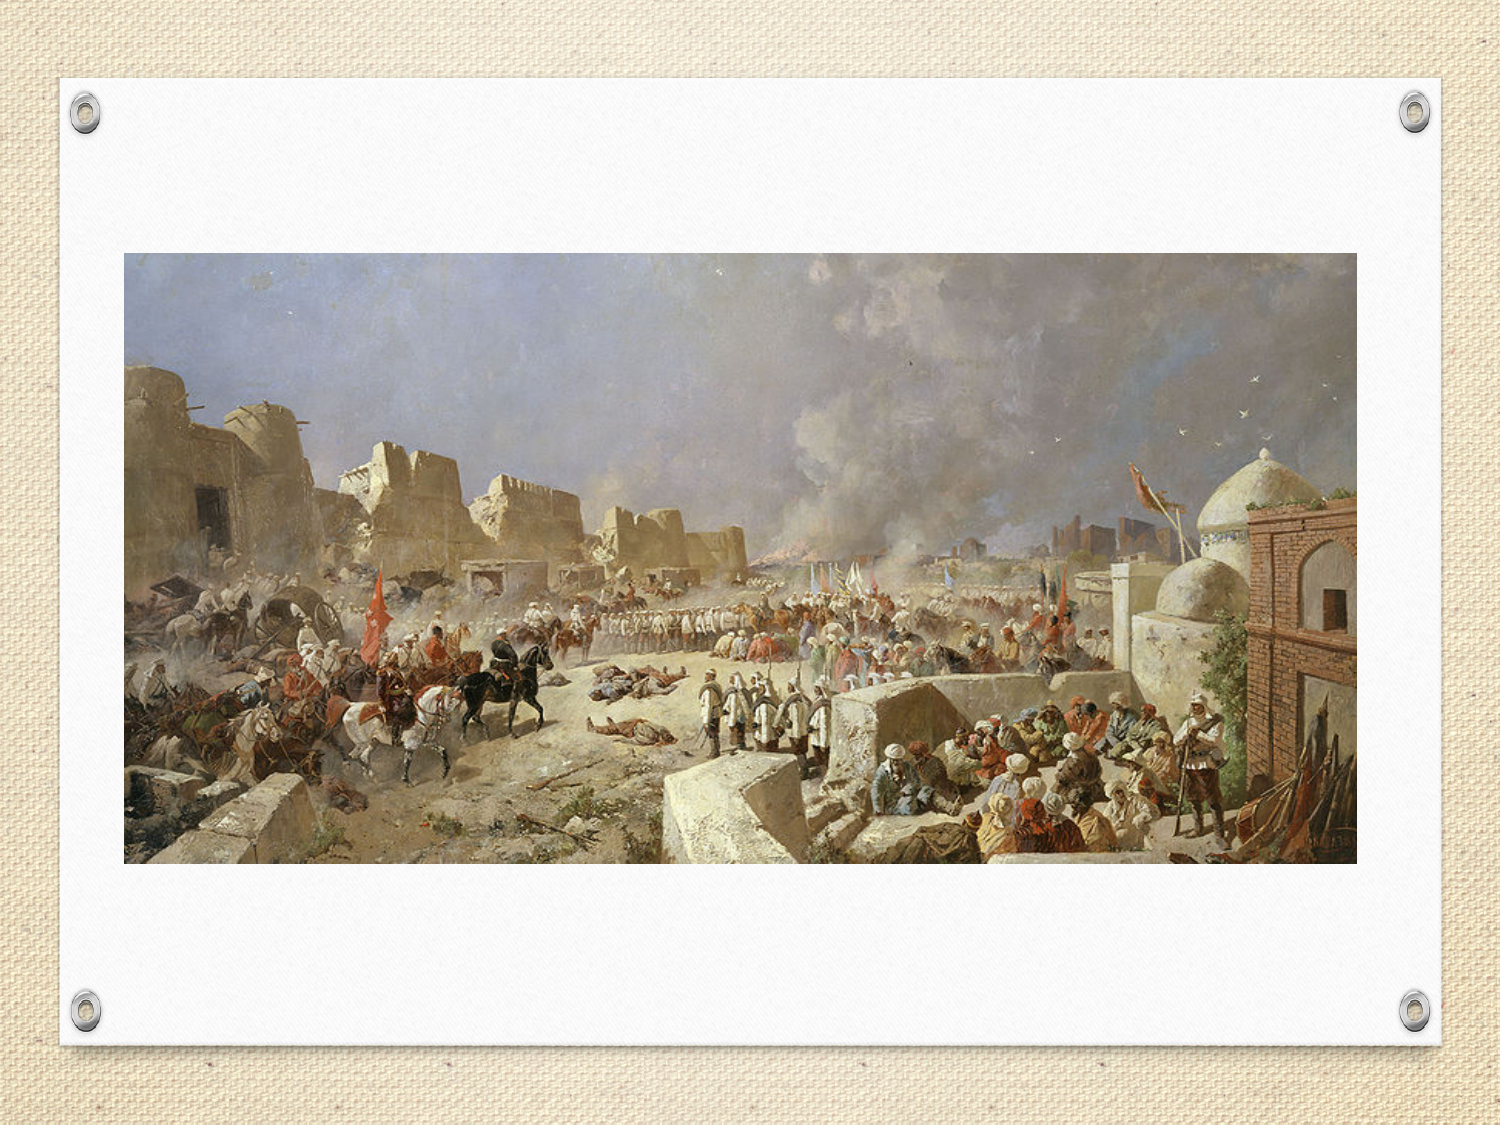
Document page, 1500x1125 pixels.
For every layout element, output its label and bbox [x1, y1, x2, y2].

list [123, 252, 1357, 864]
picture [0, 0, 1500, 1125]
